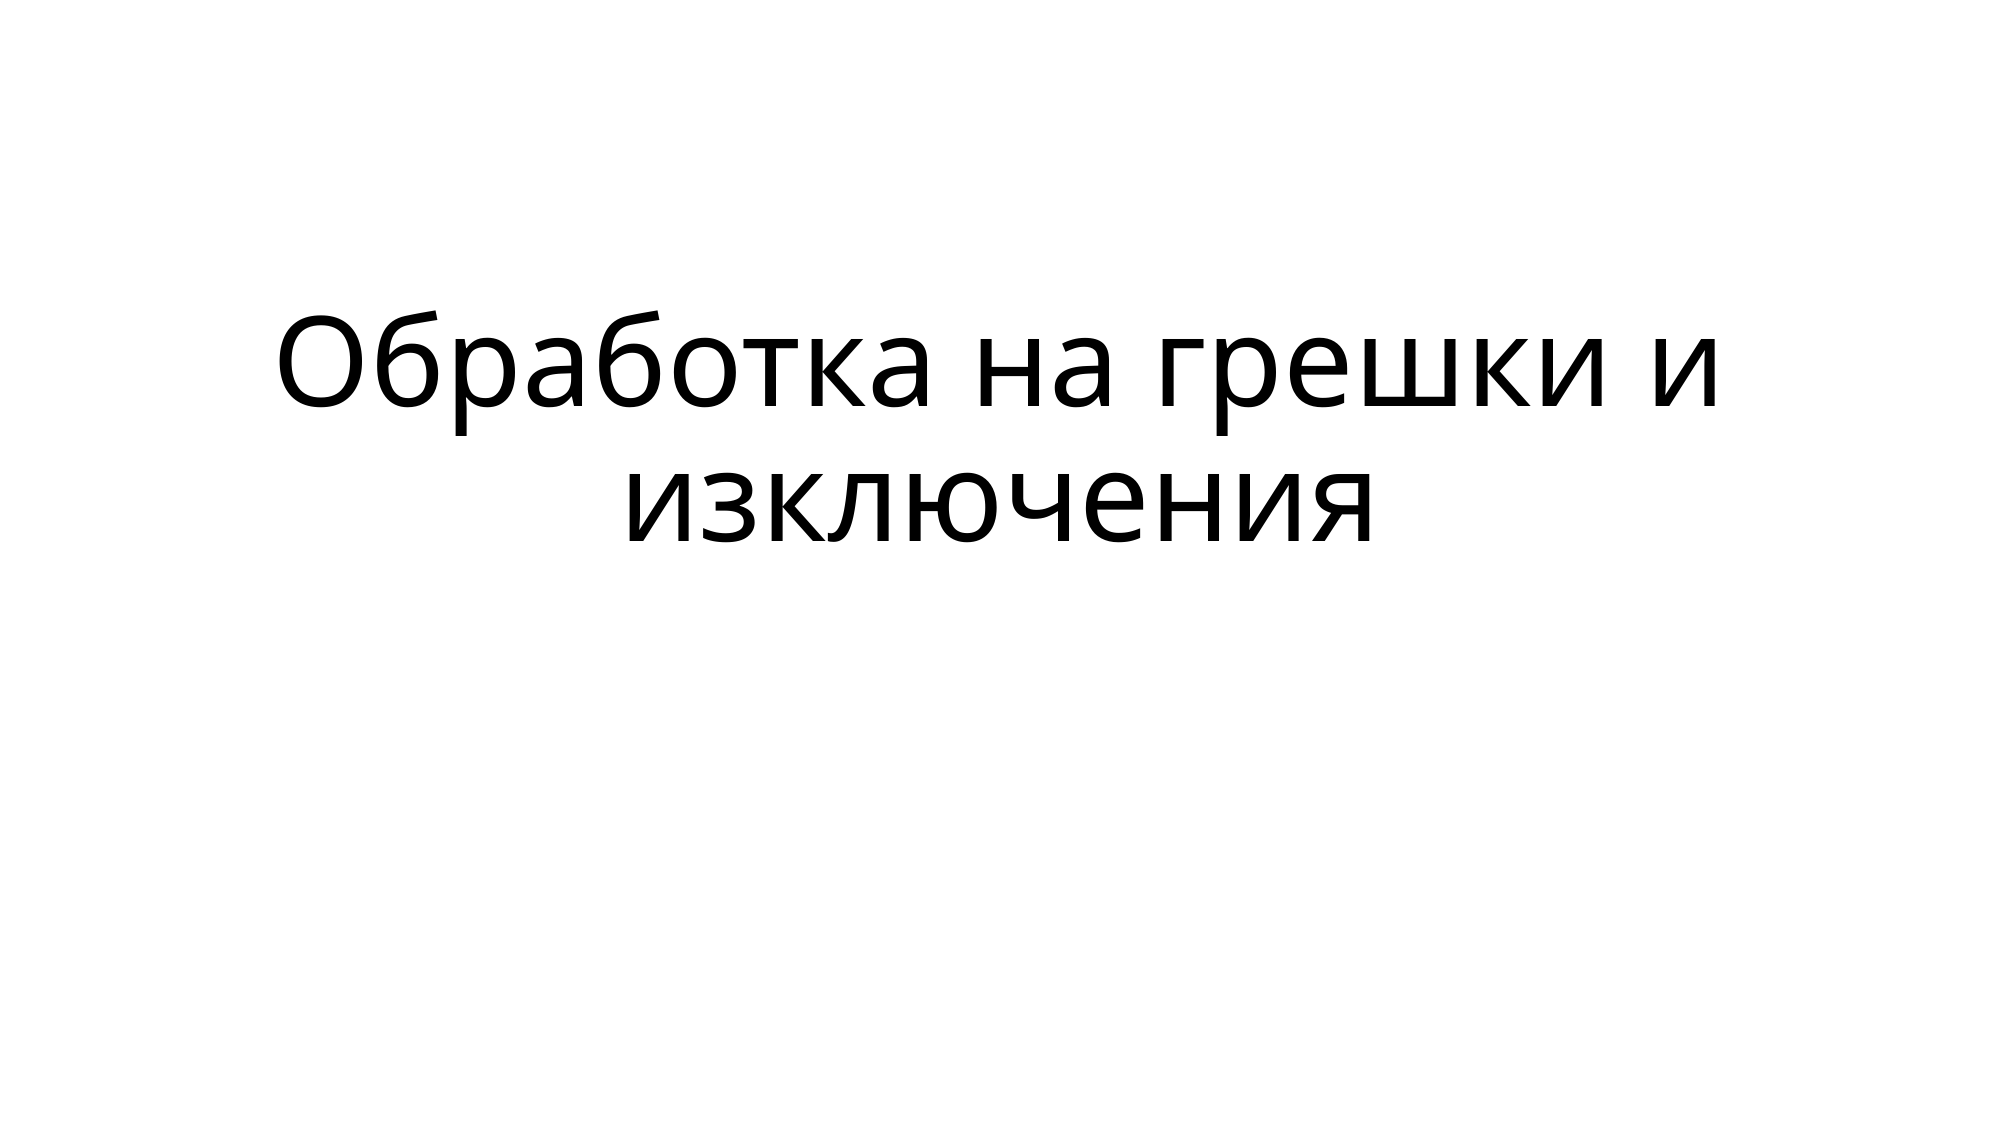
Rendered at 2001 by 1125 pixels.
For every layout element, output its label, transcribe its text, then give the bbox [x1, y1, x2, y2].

title Обработка на грешки и изключения [249, 184, 1750, 576]
